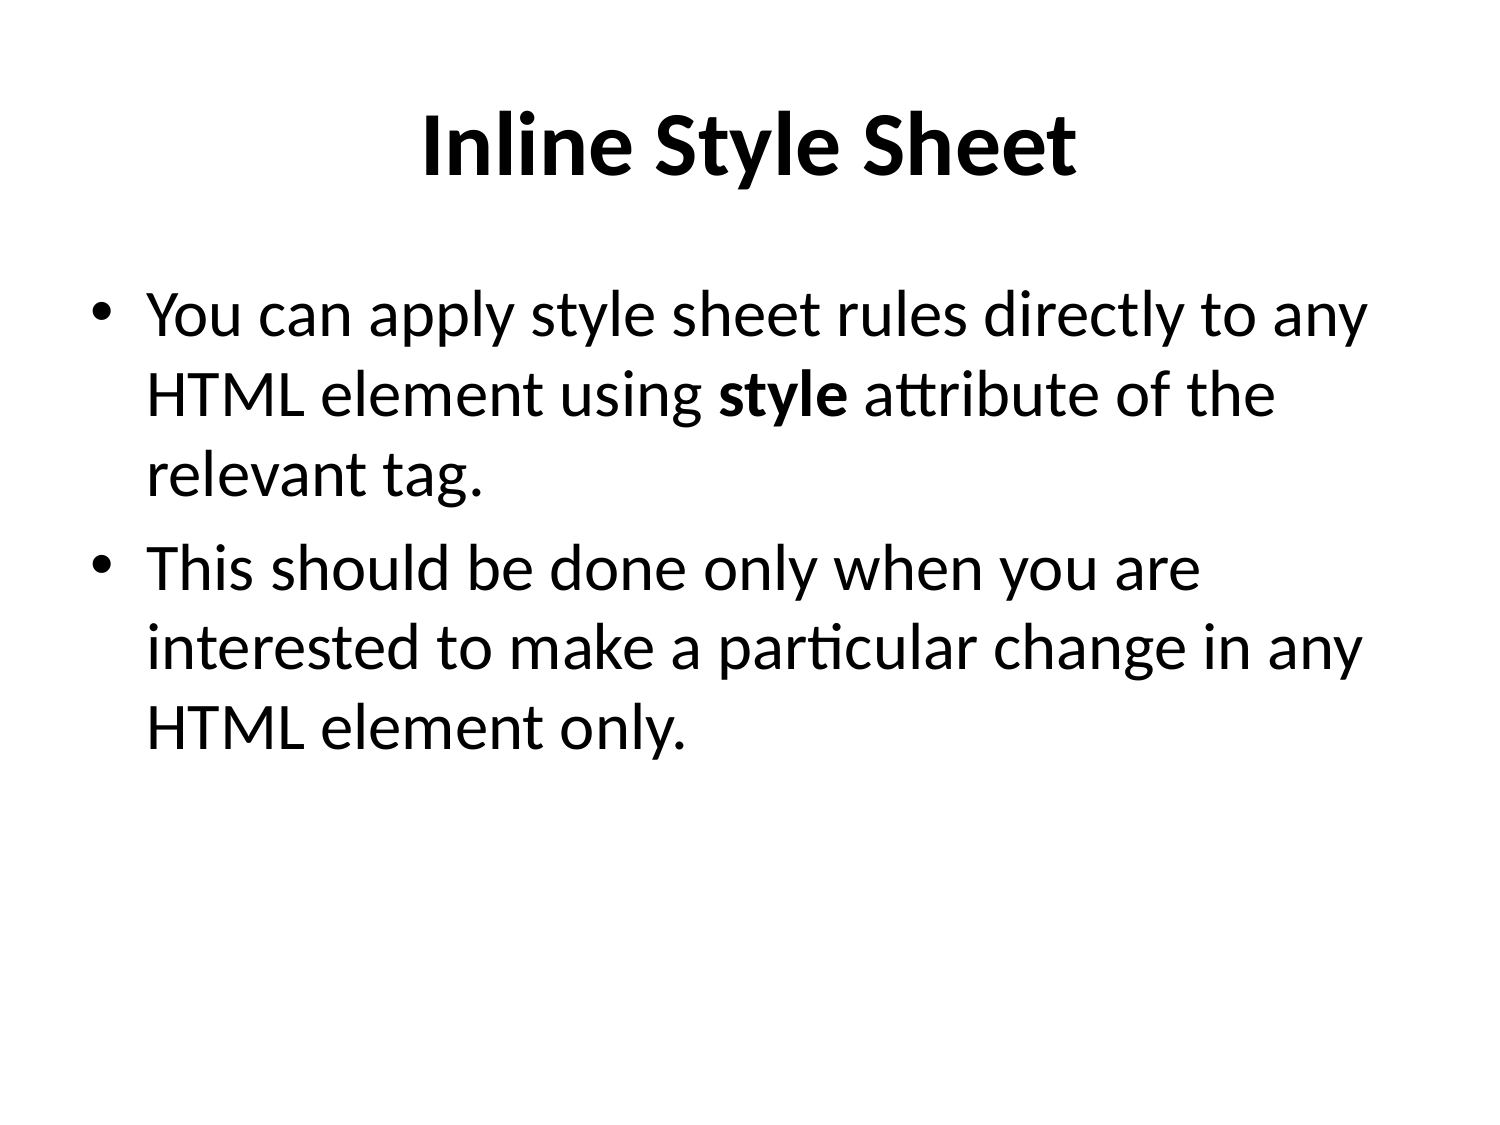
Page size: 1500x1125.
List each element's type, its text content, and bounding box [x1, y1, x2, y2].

list You can apply style sheet rules directly to any HTML element using style attribute of the relevant tag. This should be done only when you are interested to make a particular change in any HTML element only. [75, 262, 1425, 1005]
title Inline Style Sheet [75, 45, 1425, 233]
